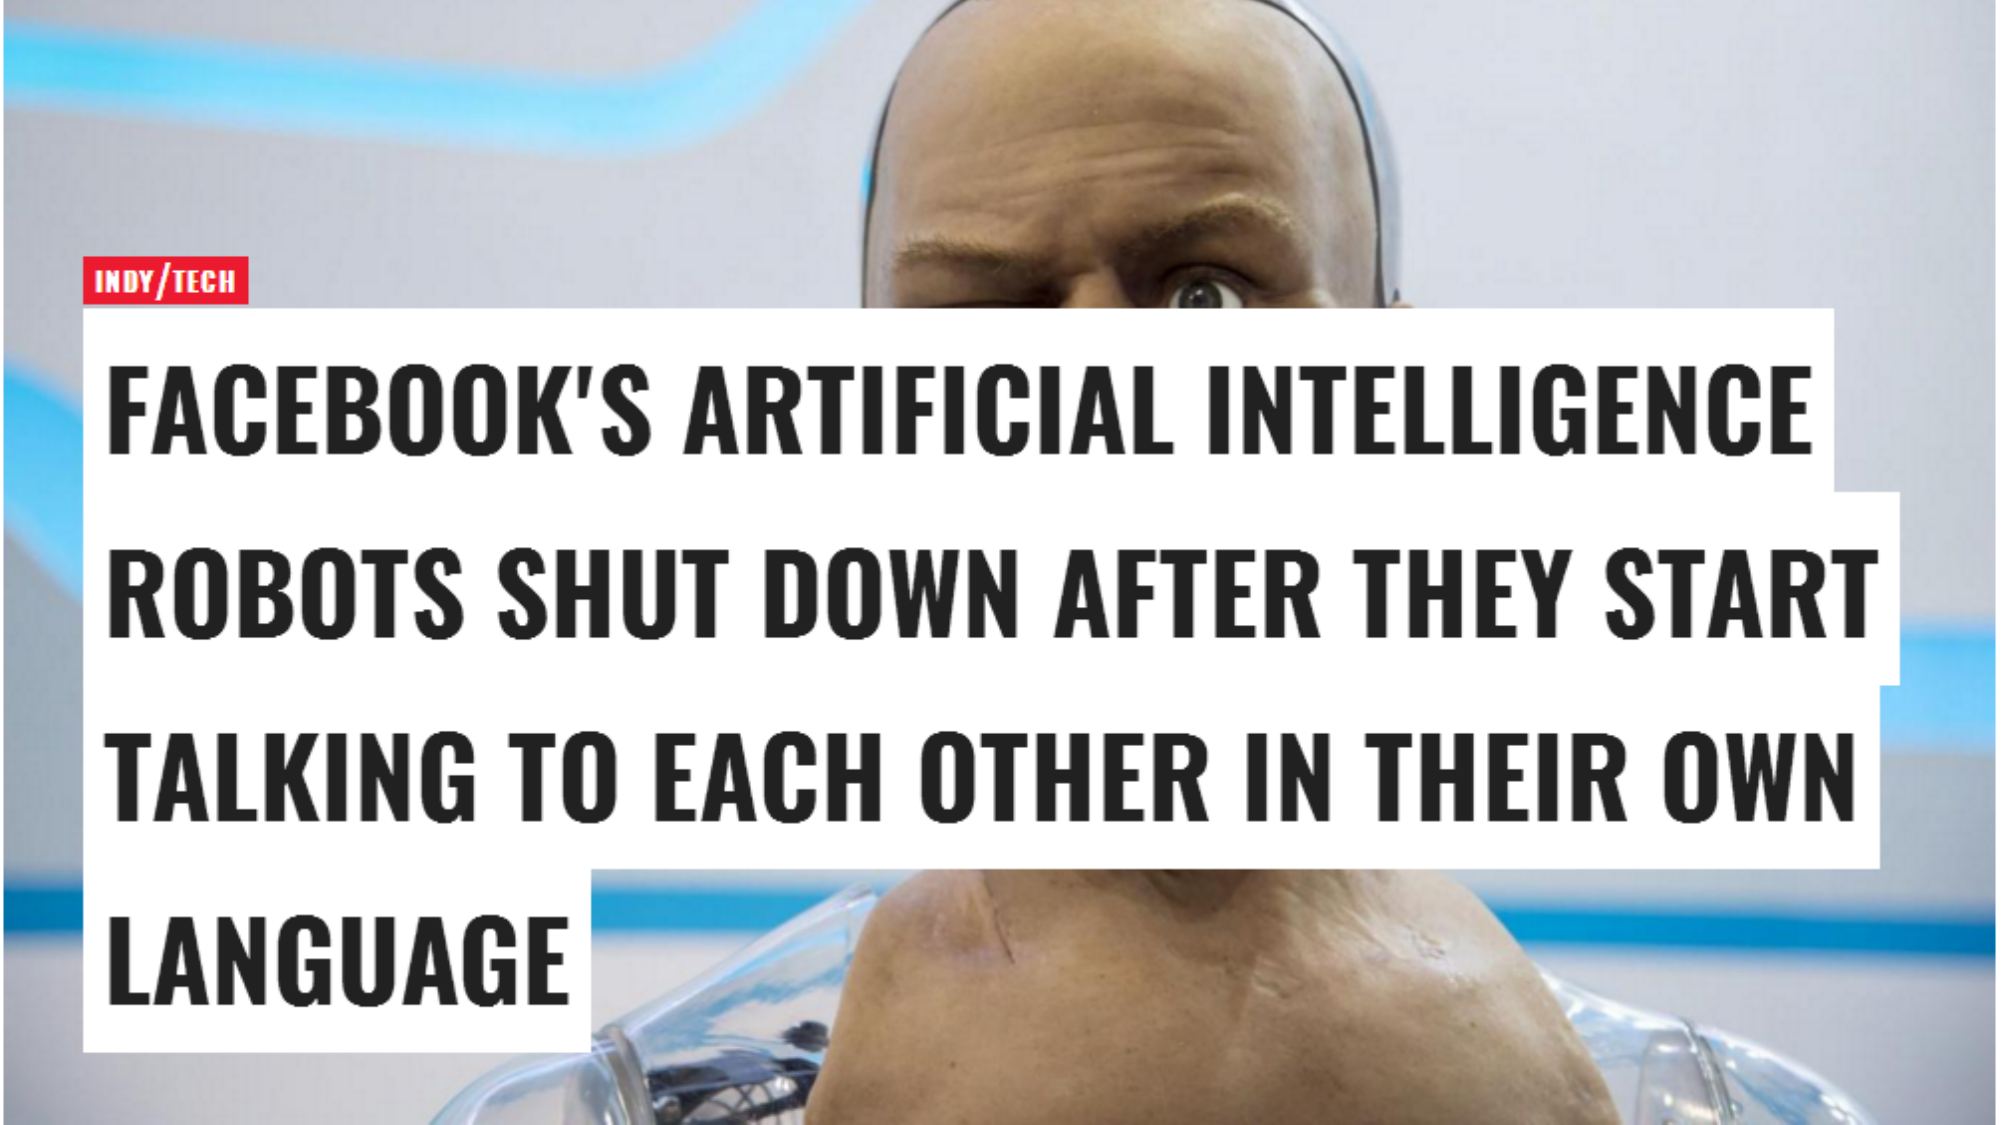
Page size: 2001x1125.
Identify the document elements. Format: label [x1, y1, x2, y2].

list [0, 0, 2000, 1125]
